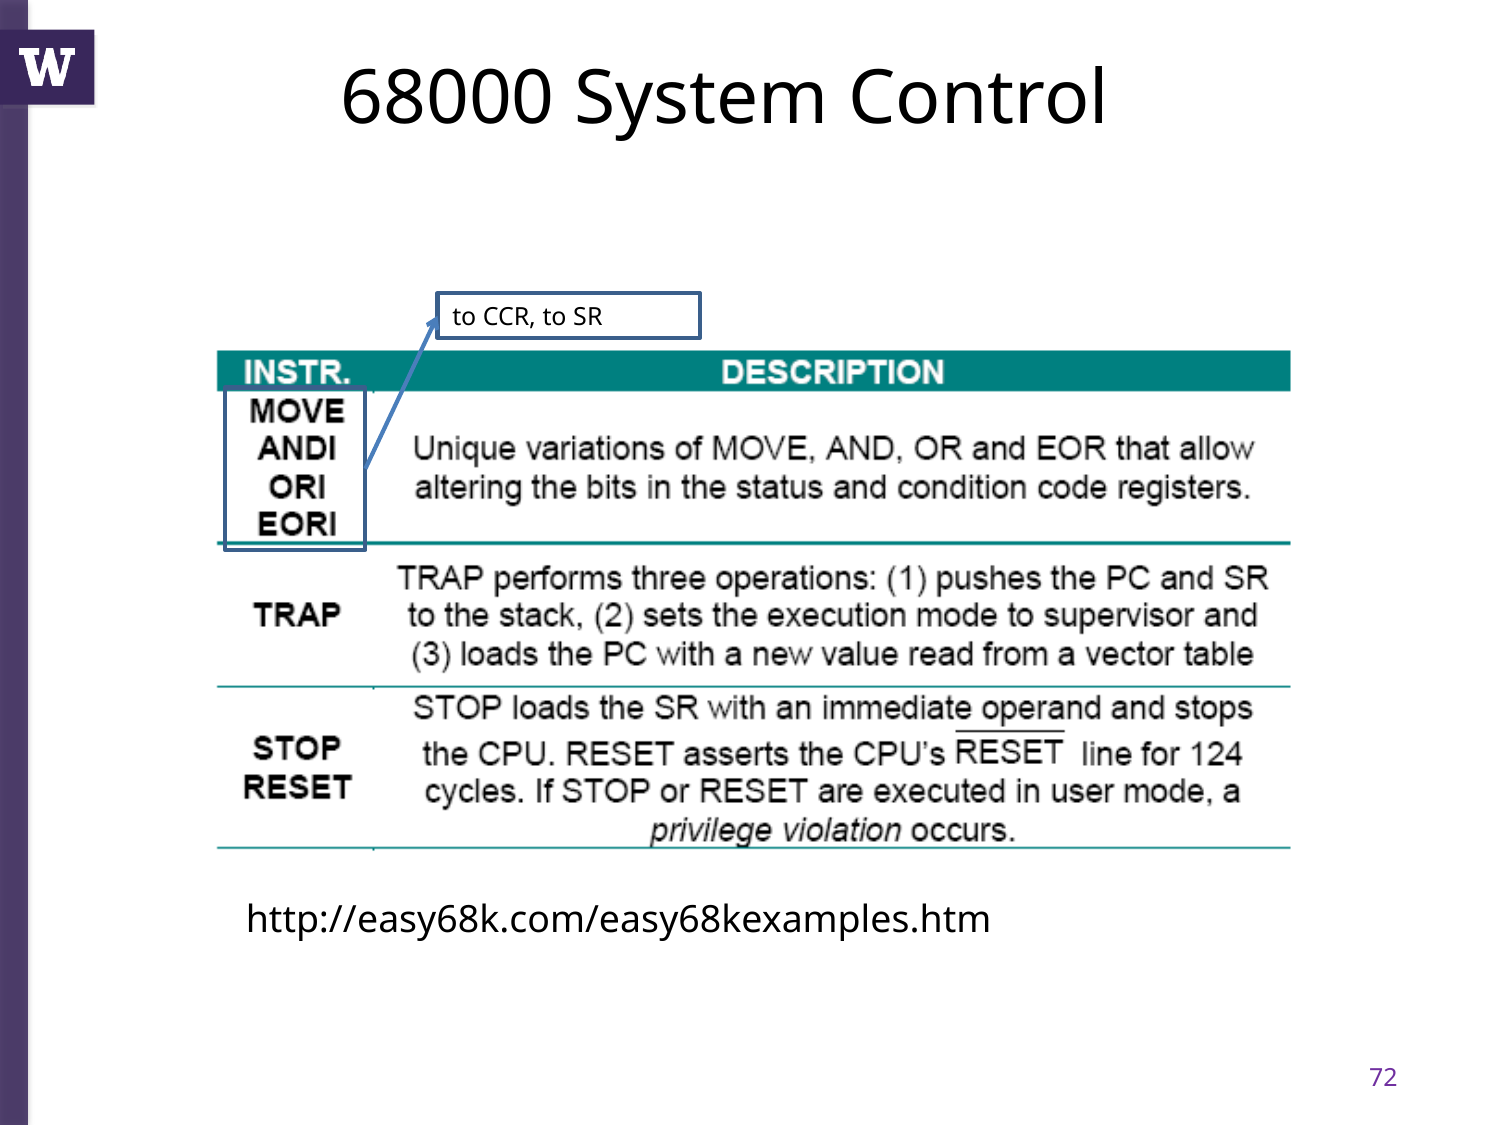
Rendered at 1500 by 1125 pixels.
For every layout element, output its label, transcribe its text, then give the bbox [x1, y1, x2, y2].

picture [19, 48, 50, 86]
picture [162, 262, 1366, 977]
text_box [365, 315, 438, 469]
title 68000 System Control [50, 24, 1400, 163]
